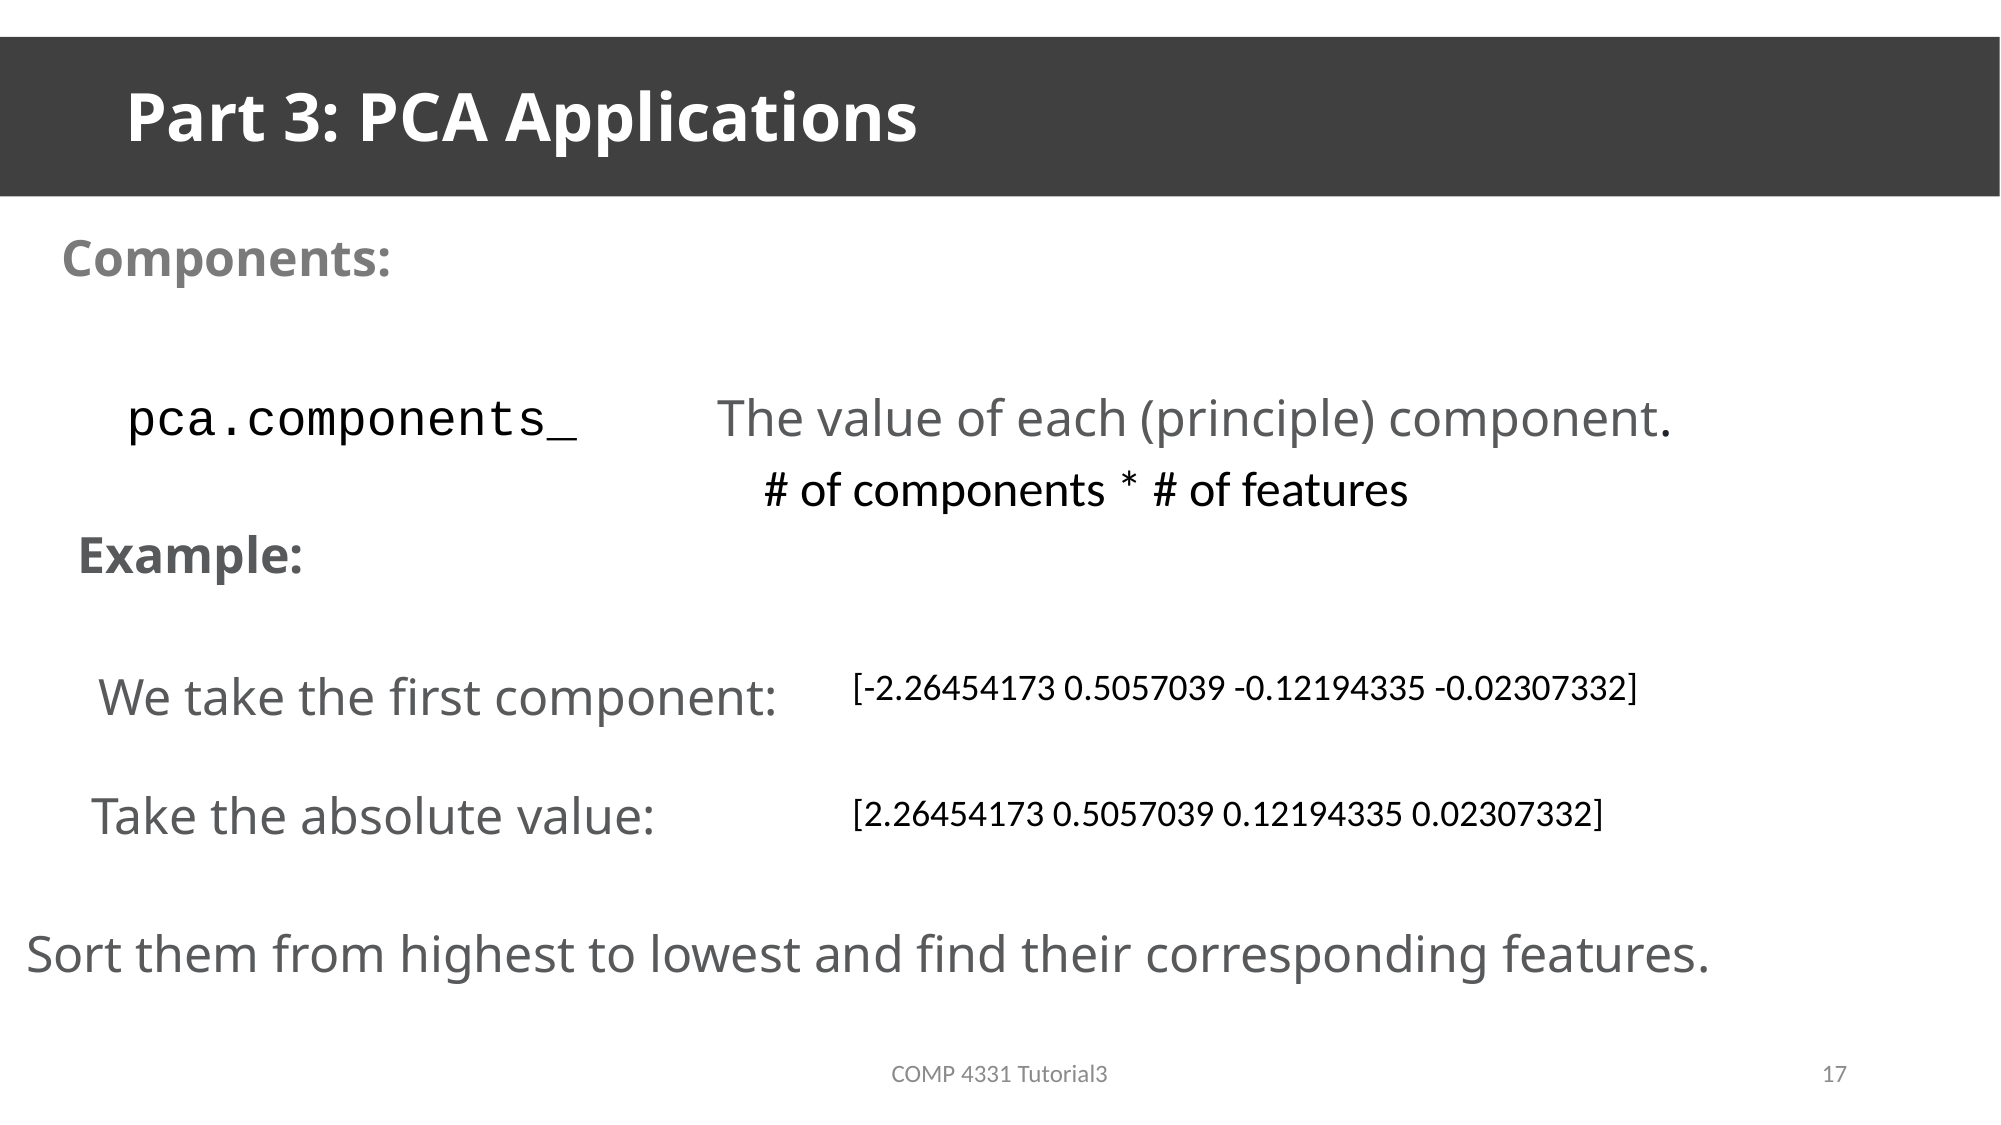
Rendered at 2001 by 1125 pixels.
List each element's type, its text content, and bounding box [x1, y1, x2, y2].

text_box Sort them from highest to lowest and find their corresponding features. [11, 914, 1727, 990]
text_box The value of each (principle) component. [703, 379, 1688, 455]
slide_number 17 [1412, 1042, 1863, 1103]
text_box # of components * # of features [749, 448, 1542, 524]
text_box We take the first component: [83, 658, 794, 733]
text_box Components: [46, 219, 407, 295]
title Part 3: PCA Applications [109, 63, 1891, 178]
text_box [0, 36, 2000, 197]
text_box Example: [62, 516, 320, 592]
text_box [2.26454173 0.5057039 0.12194335 0.02307332] [837, 781, 1838, 842]
text_box Take the absolute value: [76, 777, 672, 853]
text_box [-2.26454173 0.5057039 -0.12194335 -0.02307332] [837, 656, 1838, 716]
footer COMP 4331 Tutorial3 [662, 1042, 1338, 1103]
text_box pca.components_ [111, 378, 592, 453]
